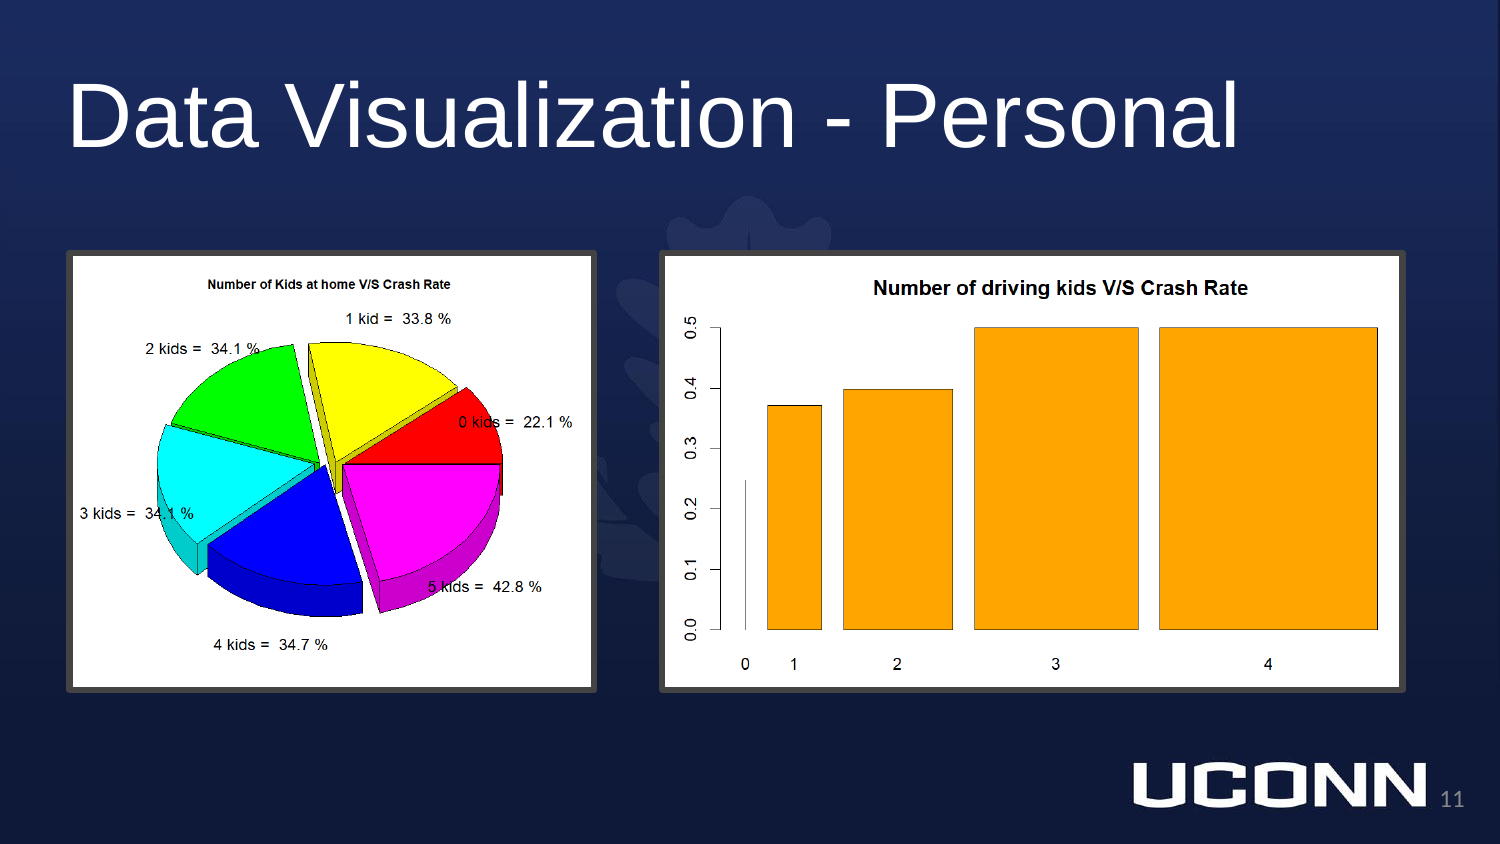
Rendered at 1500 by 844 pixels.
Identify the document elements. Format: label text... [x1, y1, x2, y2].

slide_number ‹#› [1389, 764, 1480, 830]
title Data Visualization - Personal [51, 60, 1449, 163]
picture [0, 0, 1500, 844]
